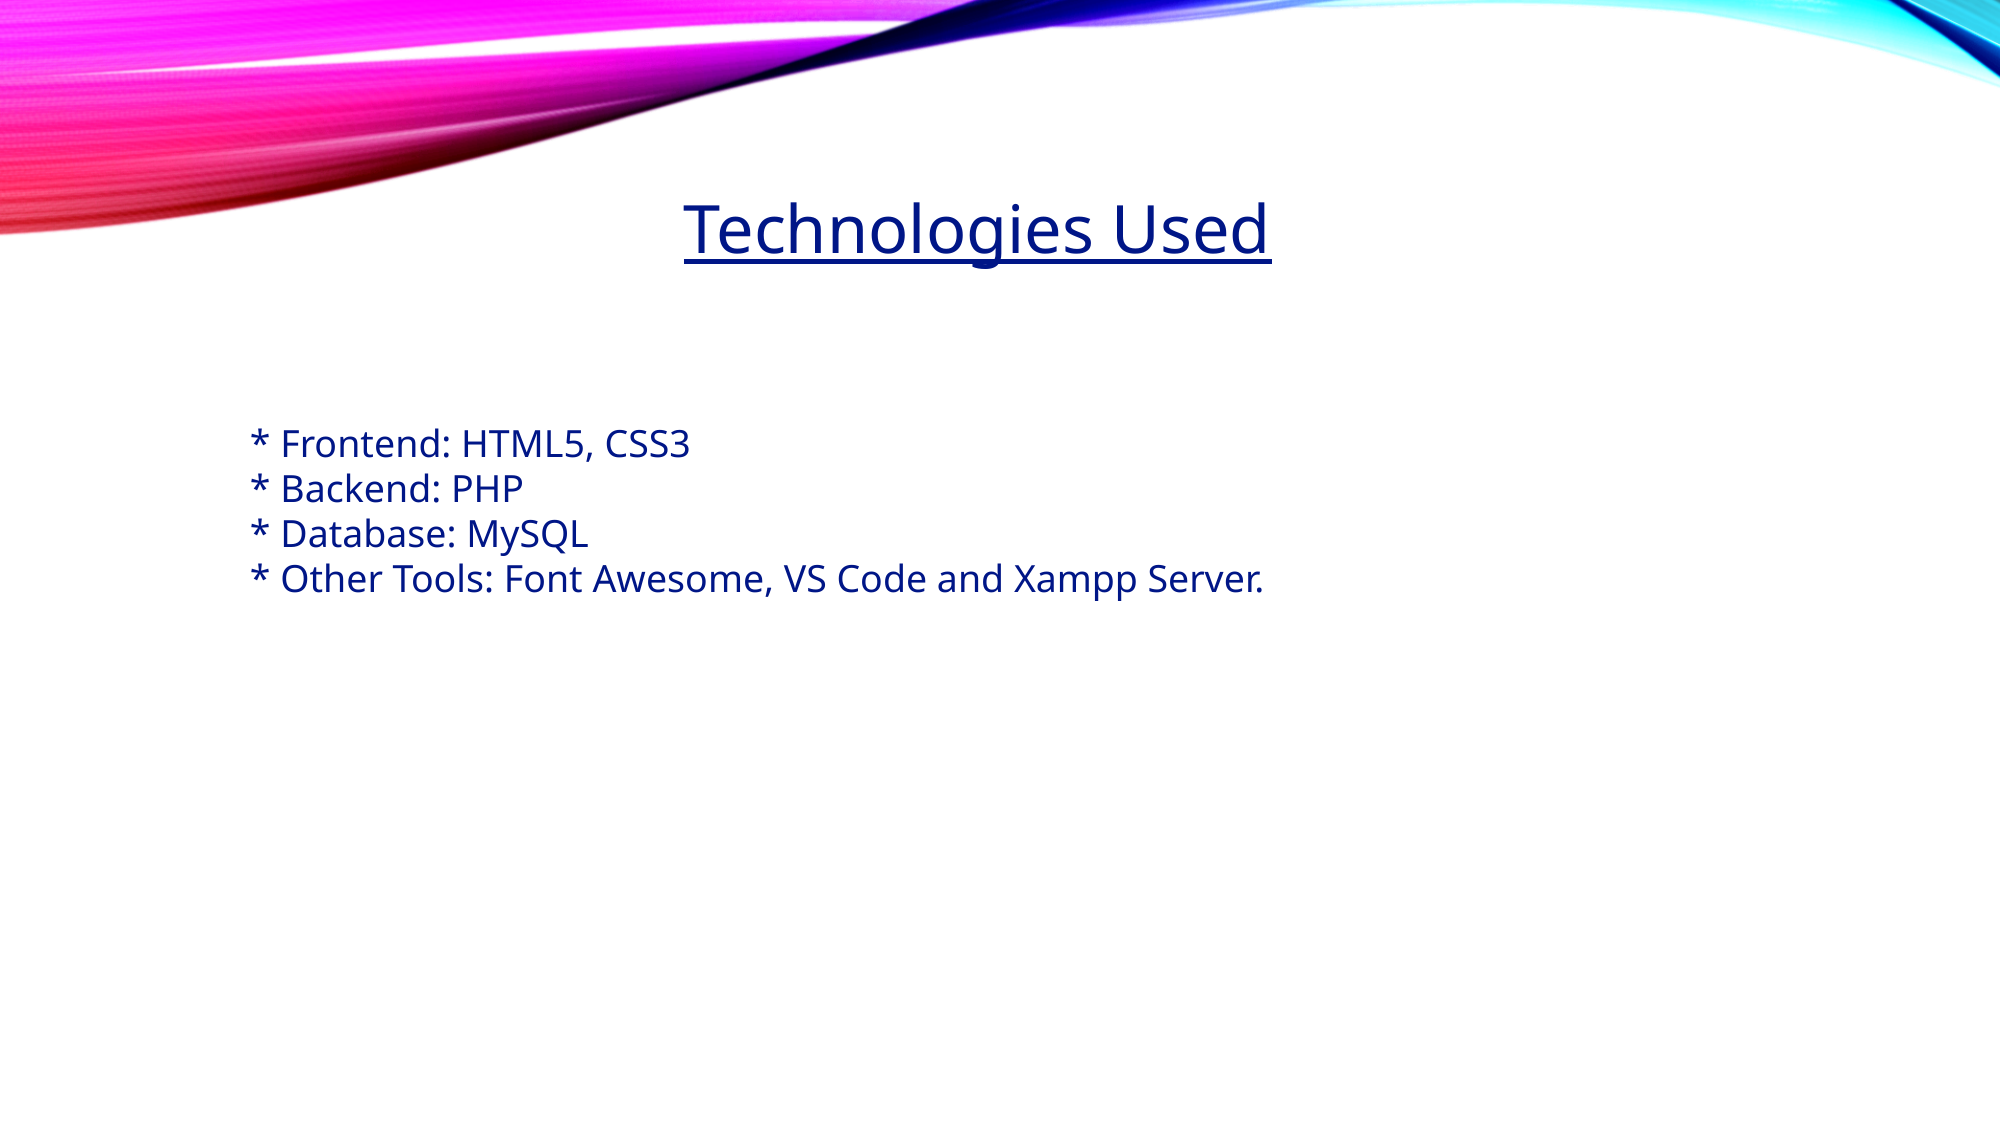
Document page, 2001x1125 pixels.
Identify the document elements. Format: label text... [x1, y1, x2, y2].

picture [0, 0, 2000, 237]
text_box Technologies Used [669, 179, 1287, 275]
picture [1890, 0, 2000, 75]
text_box * Frontend: HTML5, CSS3 * Backend: PHP * Database: MySQL * Other Tools: Font Awesome, VS Code and Xampp Server. [235, 413, 1590, 608]
picture [1910, 0, 2000, 45]
